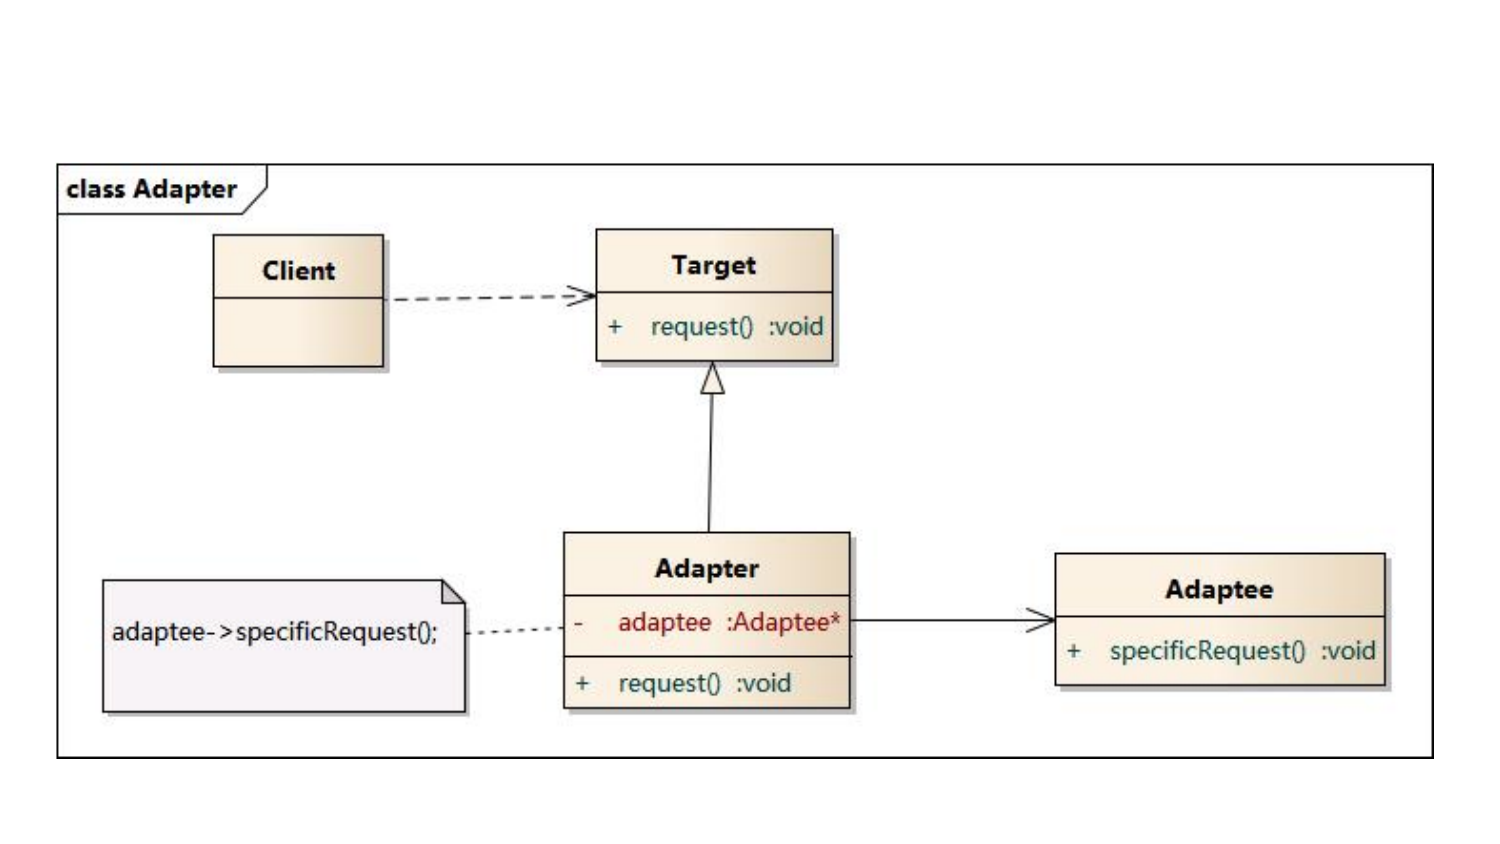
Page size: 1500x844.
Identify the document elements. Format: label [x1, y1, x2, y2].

picture [55, 162, 1434, 759]
